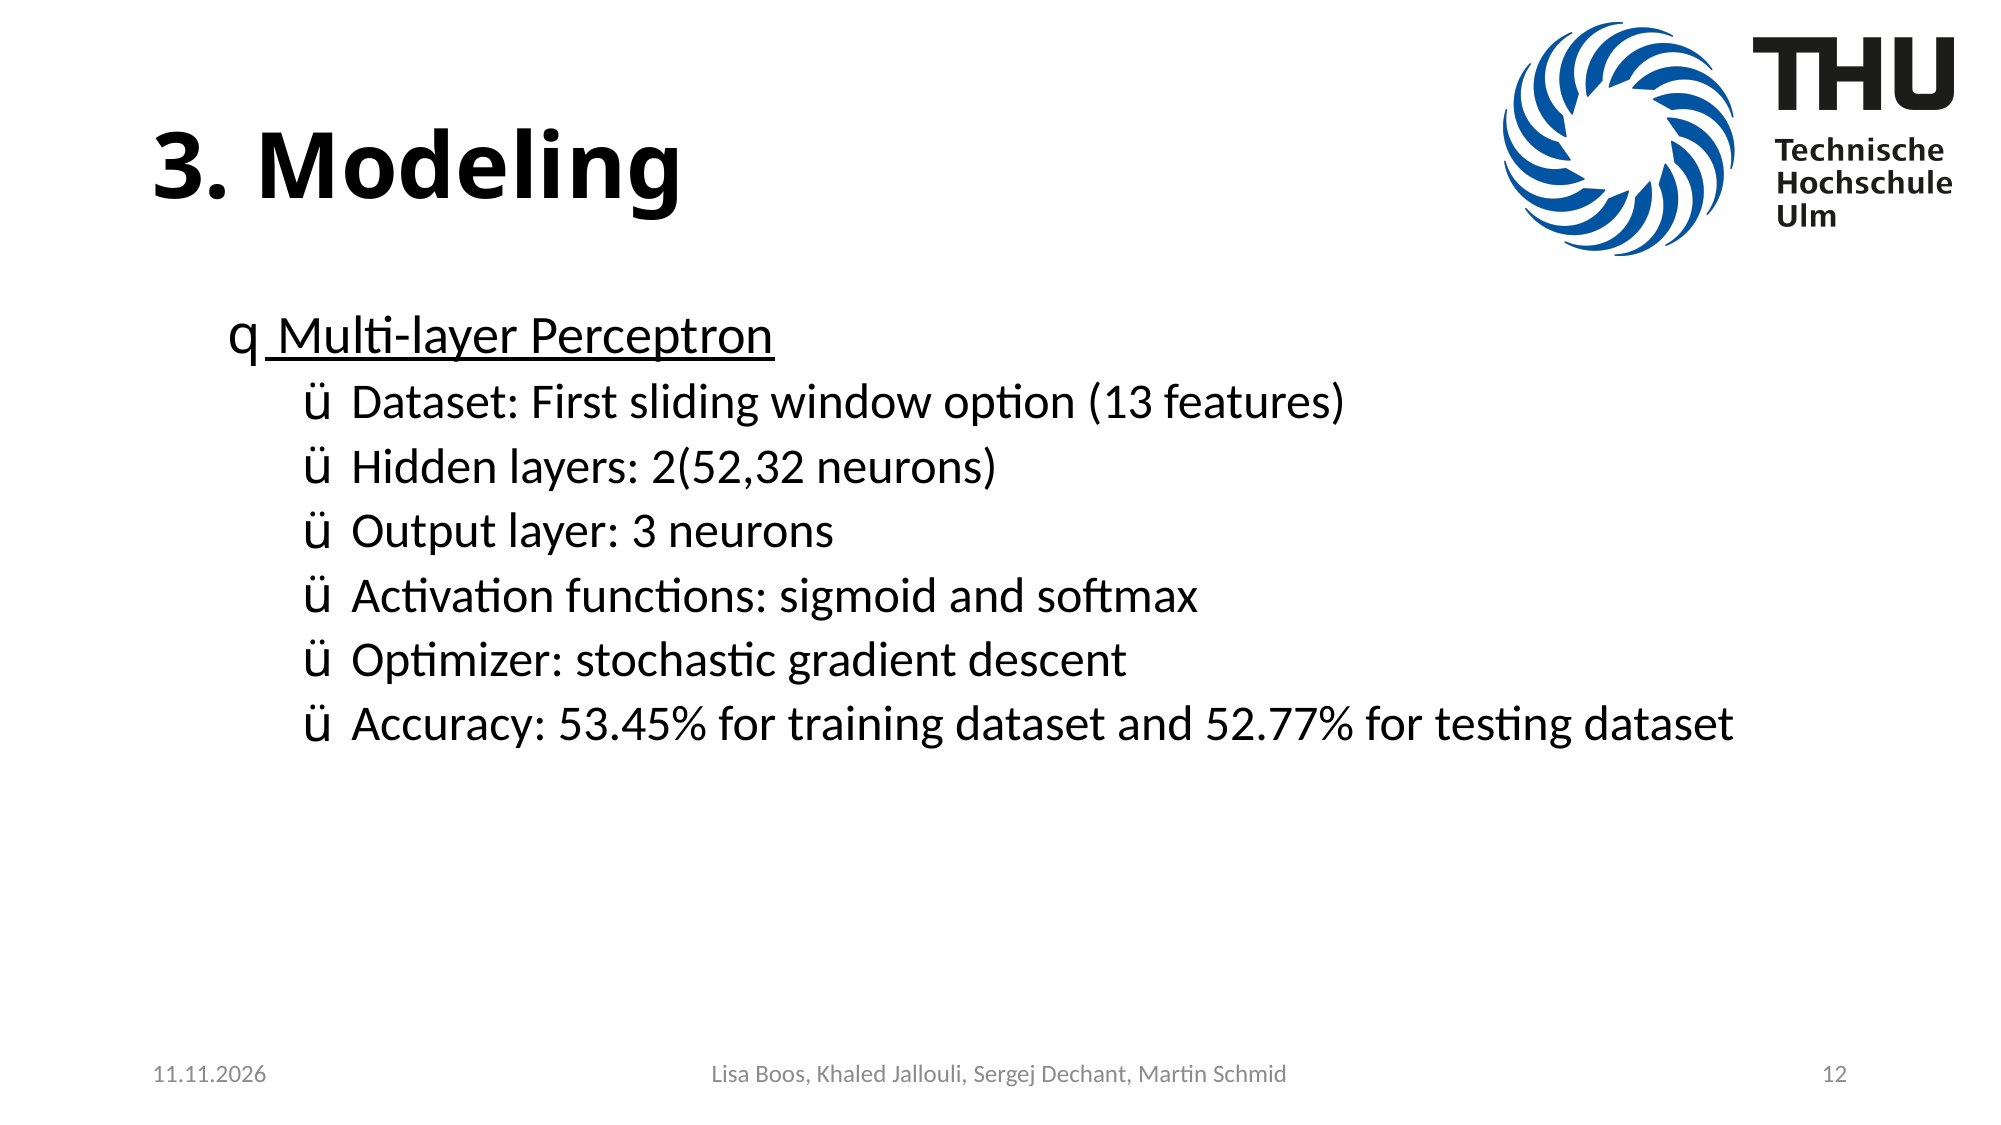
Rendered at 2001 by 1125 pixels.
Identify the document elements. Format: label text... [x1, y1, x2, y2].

list Multi-layer Perceptron Dataset: First sliding window option (13 features) Hidden layers: 2(52,32 neurons) Output layer: 3 neurons Activation functions: sigmoid and softmax Optimizer: stochastic gradient descent Accuracy: 53.45% for training dataset and 52.77% for testing dataset [137, 299, 1863, 1014]
slide_number 12 [1412, 1042, 1863, 1103]
footer Lisa Boos, Khaled Jallouli, Sergej Dechant, Martin Schmid [662, 1042, 1338, 1103]
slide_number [137, 1042, 588, 1103]
picture [1503, 22, 1954, 256]
title 3. Modeling [137, 59, 1863, 278]
